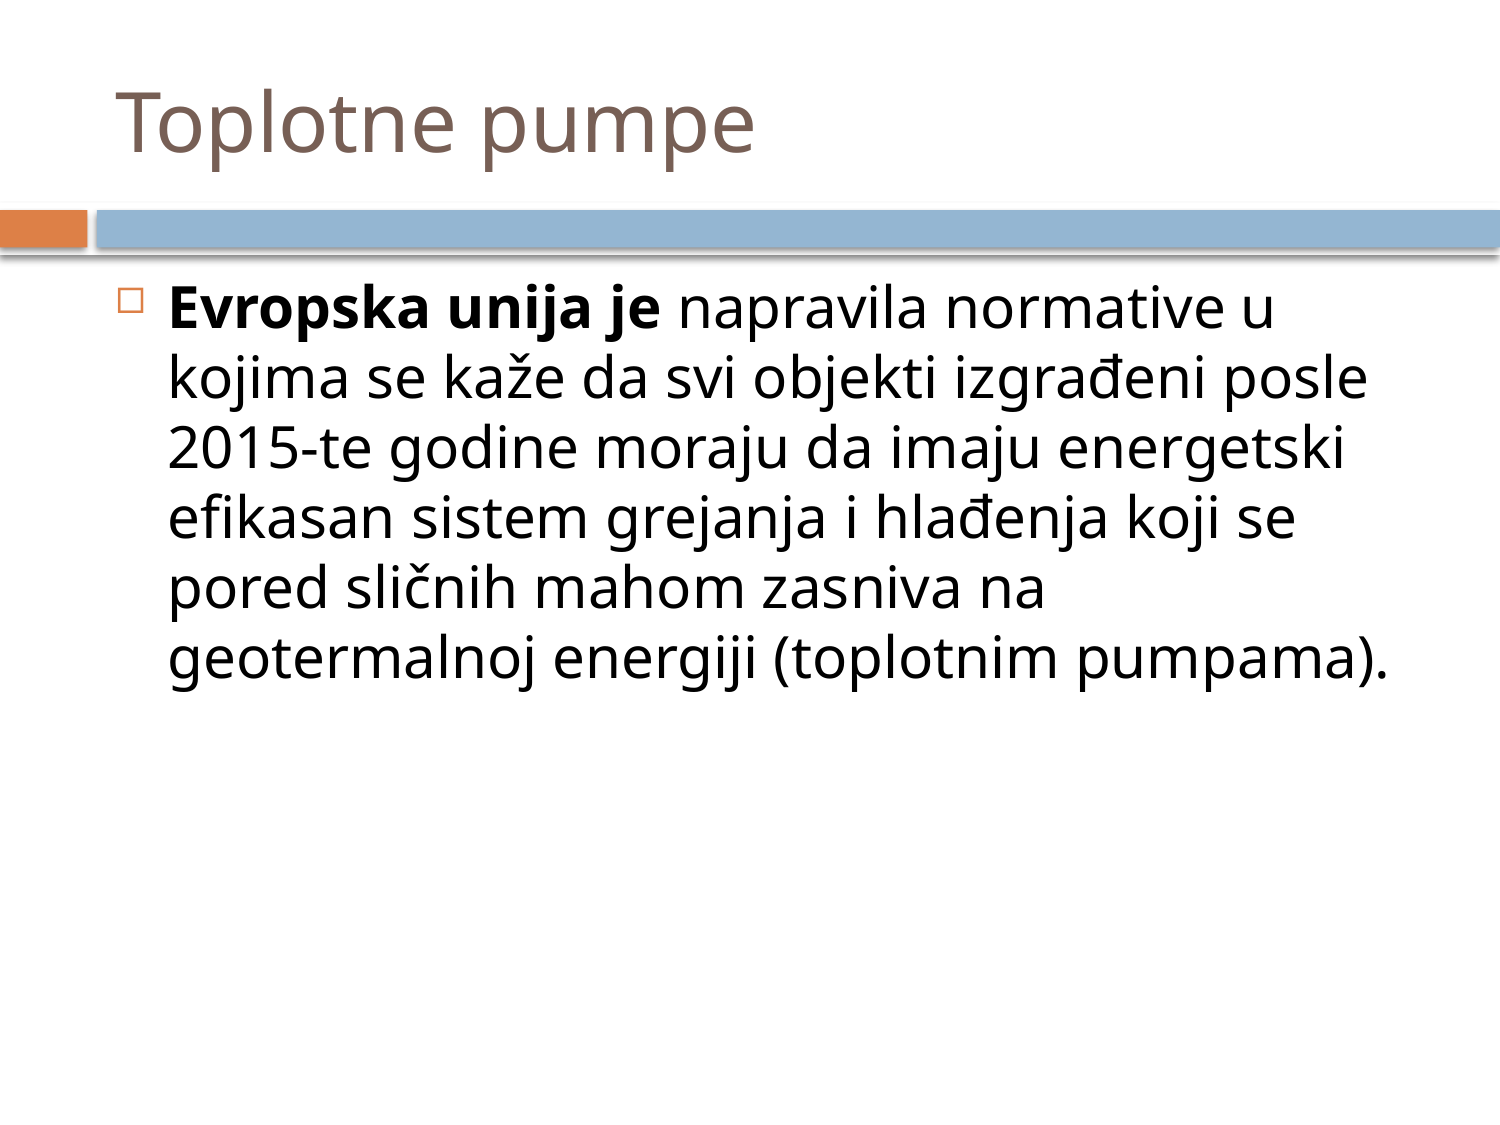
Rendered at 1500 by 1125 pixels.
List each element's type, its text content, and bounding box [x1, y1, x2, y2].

list Evropska unija je napravila normative u kojima se kaže da svi objekti izgrađeni posle 2015-te godine moraju da imaju energetski efikasan sistem grejanja i hlađenja koji se pored sličnih mahom zasniva na geotermalnoj energiji (toplotnim pumpama). [100, 262, 1438, 1000]
title Toplotne pumpe [100, 37, 1438, 200]
